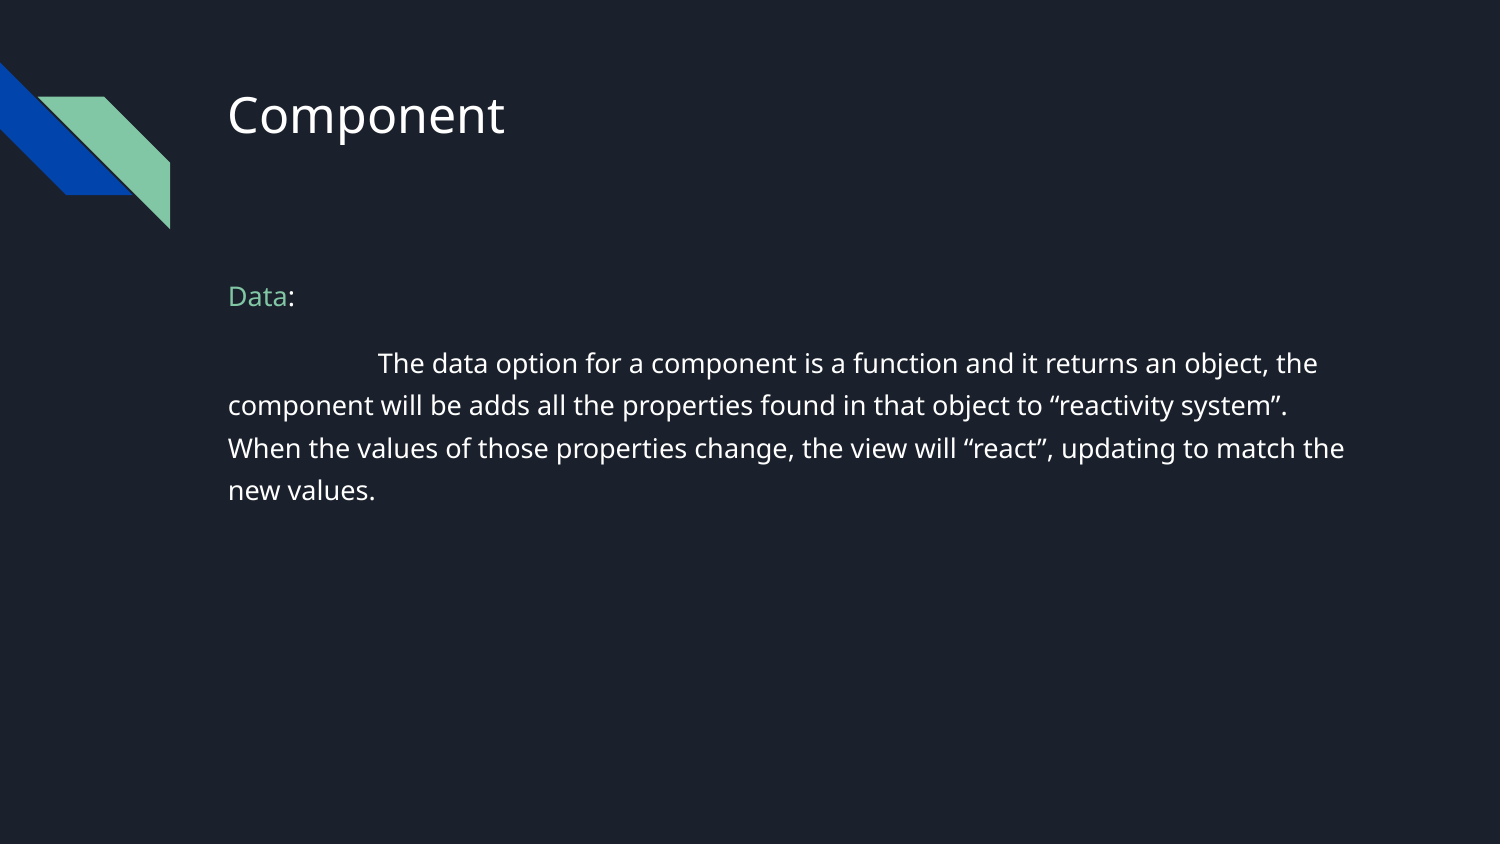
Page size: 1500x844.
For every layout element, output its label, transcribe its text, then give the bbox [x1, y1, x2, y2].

title Component [212, 64, 1368, 215]
list Data: The data option for a component is a function and it returns an object, the component will be adds all the properties found in that object to “reactivity system”. When the values of those properties change, the view will “react”, updating to match the new values. [212, 257, 1368, 735]
